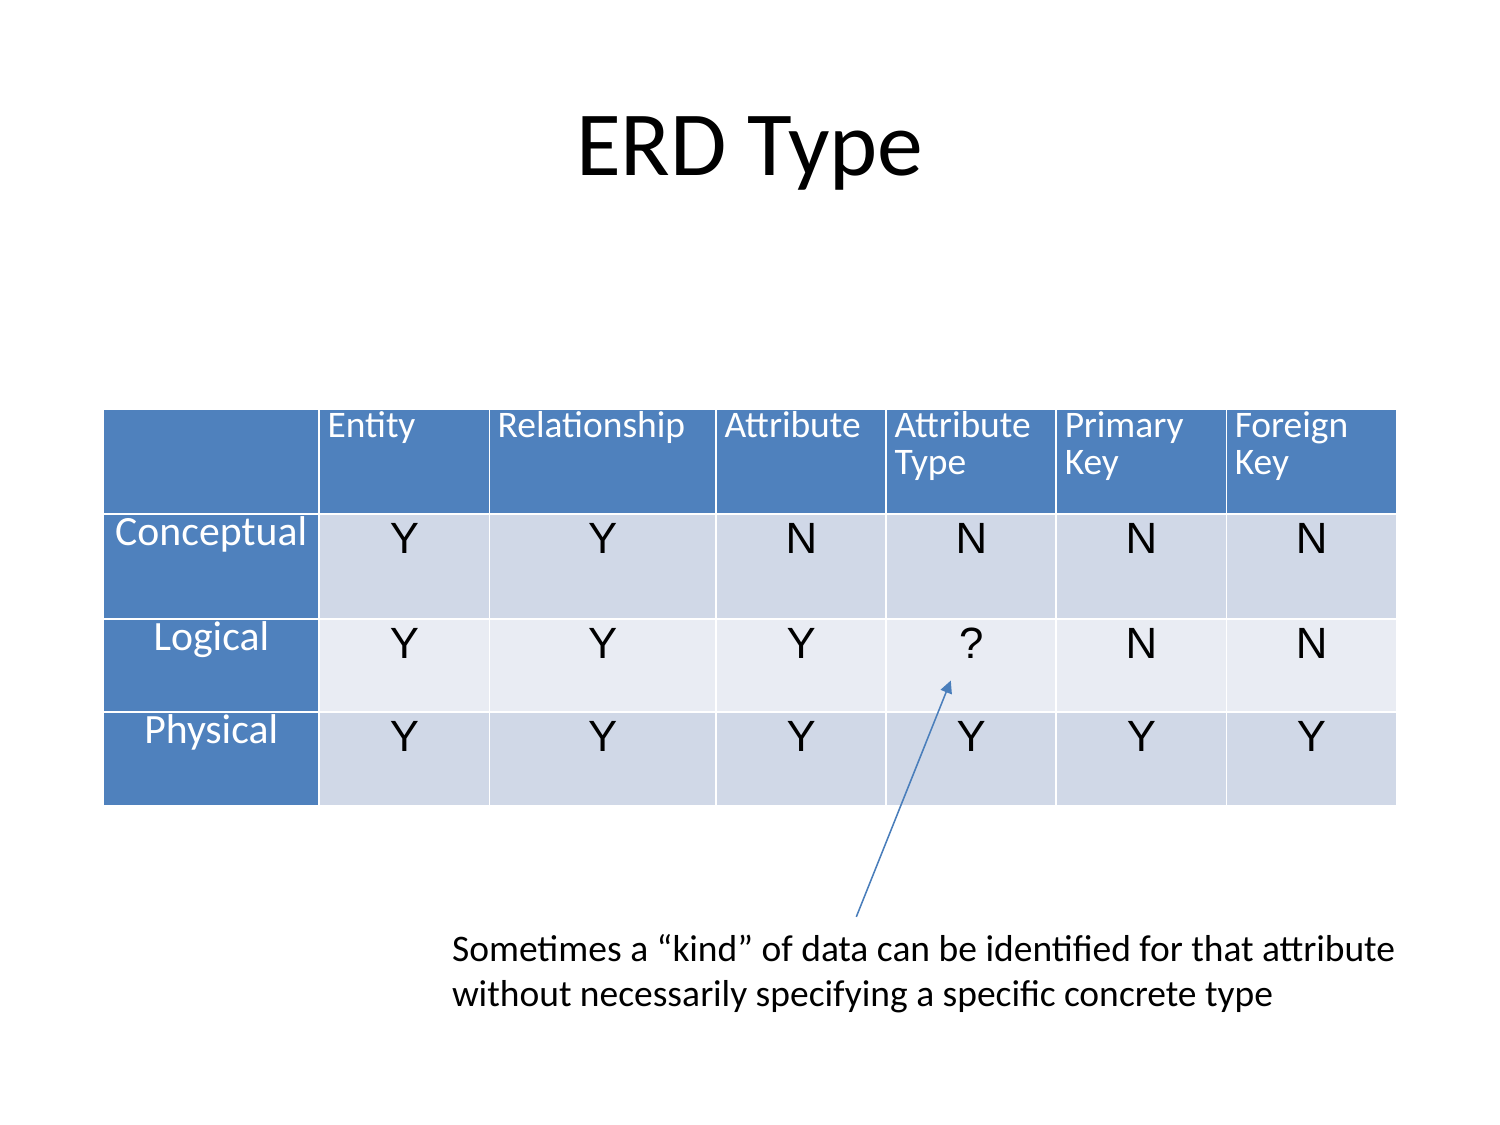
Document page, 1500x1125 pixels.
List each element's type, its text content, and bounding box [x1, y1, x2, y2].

table_cell Y [717, 713, 850, 805]
table_header Entity [320, 410, 489, 513]
table_cell Y [717, 620, 885, 711]
table_cell Y [490, 620, 715, 711]
table_cell Conceptual [104, 515, 318, 618]
table_cell Y [956, 713, 1055, 805]
table_cell Y [320, 620, 489, 711]
table_cell N [1057, 515, 1226, 618]
table_cell Logical [104, 620, 318, 711]
table_cell Y [320, 515, 489, 618]
table_cell N [1227, 515, 1396, 618]
table_cell Physical [104, 713, 318, 805]
text_box Sometimes a “kind” of data can be identified for that attribute without necessarily specifying a specific concrete type [437, 916, 1420, 1022]
table_header Primary Key [1057, 410, 1226, 513]
table_header Attribute [717, 410, 885, 513]
table_cell Y [1227, 713, 1396, 805]
table_cell Y [490, 713, 715, 805]
table_header Relationship [490, 410, 715, 513]
title ERD Type [75, 45, 1425, 233]
table_header Attribute Type [887, 410, 1055, 513]
table_cell Y [490, 515, 715, 618]
table_header [104, 410, 318, 513]
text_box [855, 680, 951, 917]
table_cell ? [887, 620, 1055, 711]
table_cell N [887, 515, 1055, 618]
table_cell N [717, 515, 885, 618]
table_cell N [1227, 620, 1396, 711]
table_cell N [1057, 620, 1226, 711]
table_cell Y [1057, 713, 1226, 805]
table_cell Y [320, 713, 489, 805]
table_header Foreign Key [1227, 410, 1396, 513]
